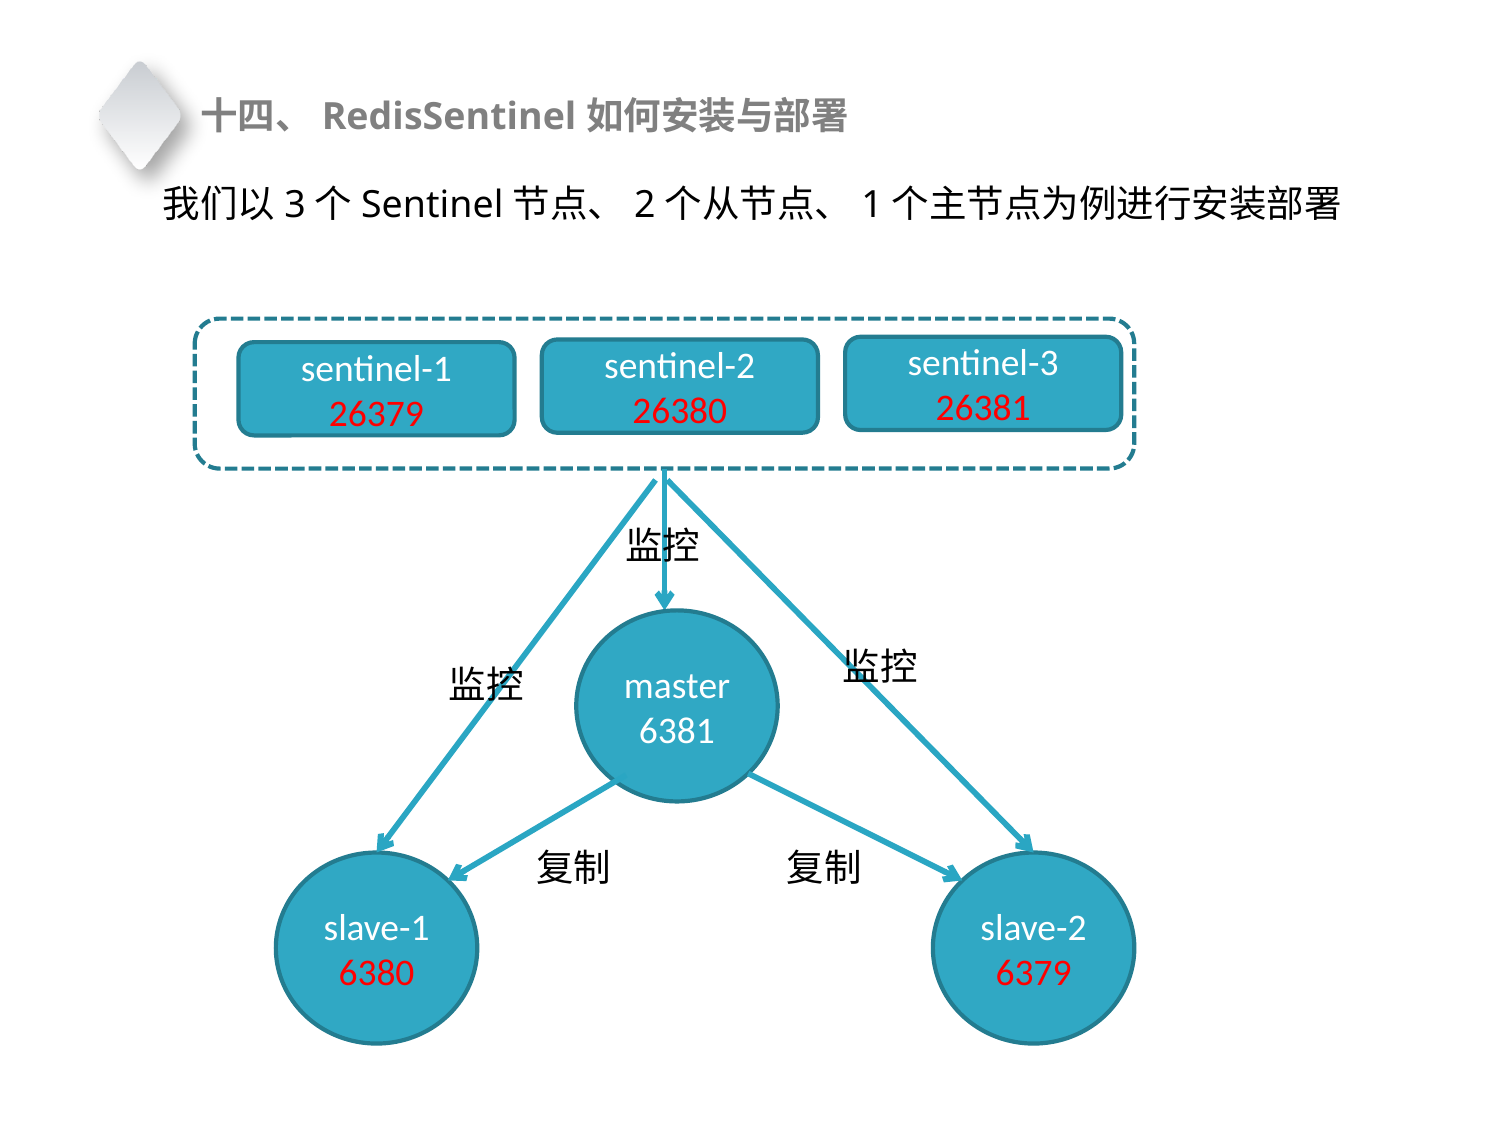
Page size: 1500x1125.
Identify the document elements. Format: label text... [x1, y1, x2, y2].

text_box 我们以3个Sentinel节点、2个从节点、1个主节点为例进行安装部署 [148, 154, 1424, 232]
picture [89, 48, 190, 182]
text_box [194, 318, 1135, 1044]
text_box 十四、RedisSentinel如何安装与部署 [185, 84, 864, 154]
